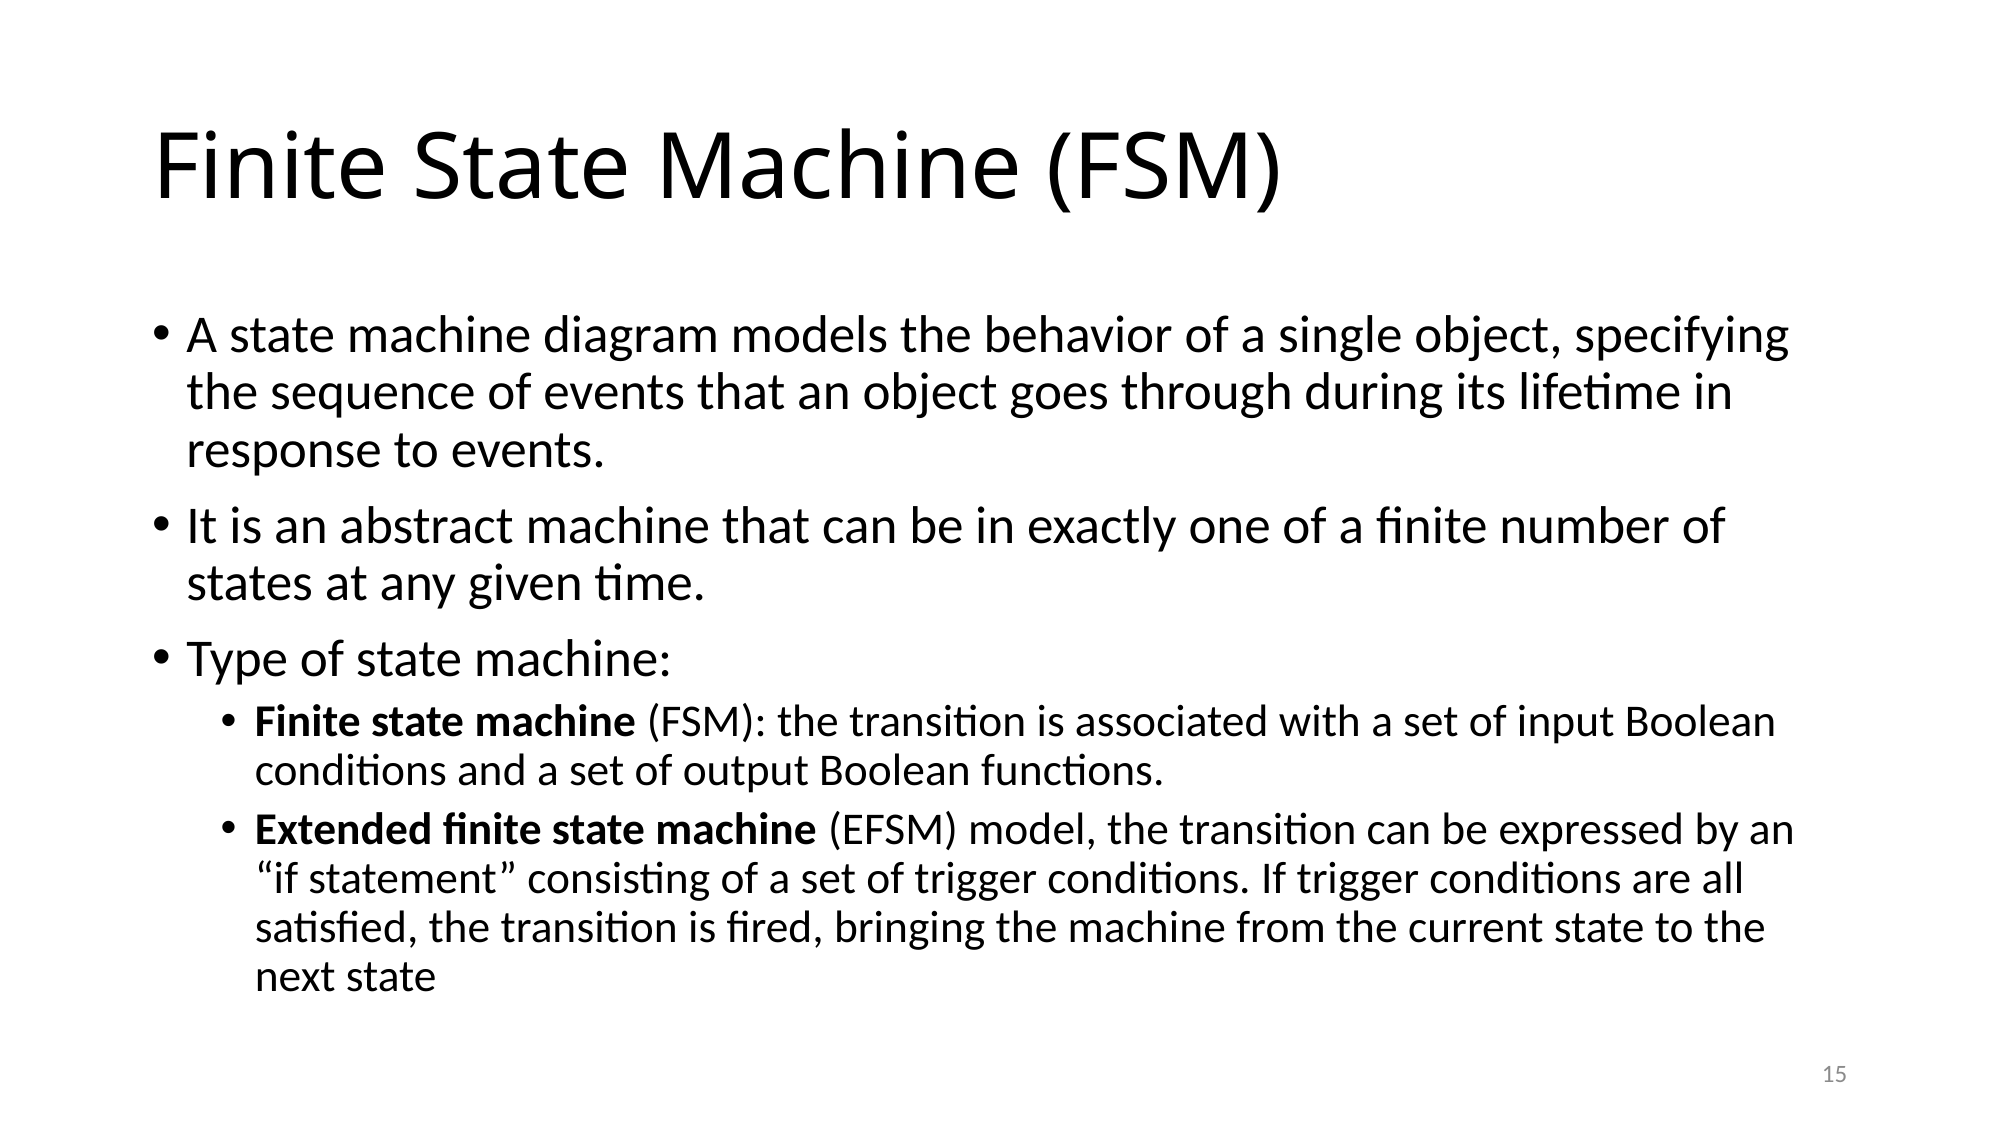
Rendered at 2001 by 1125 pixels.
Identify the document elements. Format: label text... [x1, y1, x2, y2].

list A state machine diagram models the behavior of a single object, specifying the sequence of events that an object goes through during its lifetime in response to events. It is an abstract machine that can be in exactly one of a finite number of states at any given time. Type of state machine: Finite state machine (FSM): the transition is associated with a set of input Boolean conditions and a set of output Boolean functions. Extended finite state machine (EFSM) model, the transition can be expressed by an “if statement” consisting of a set of trigger conditions. If trigger conditions are all satisfied, the transition is fired, bringing the machine from the current state to the next state [137, 299, 1863, 1014]
slide_number 15 [1412, 1042, 1863, 1103]
title Finite State Machine (FSM) [137, 59, 1863, 278]
